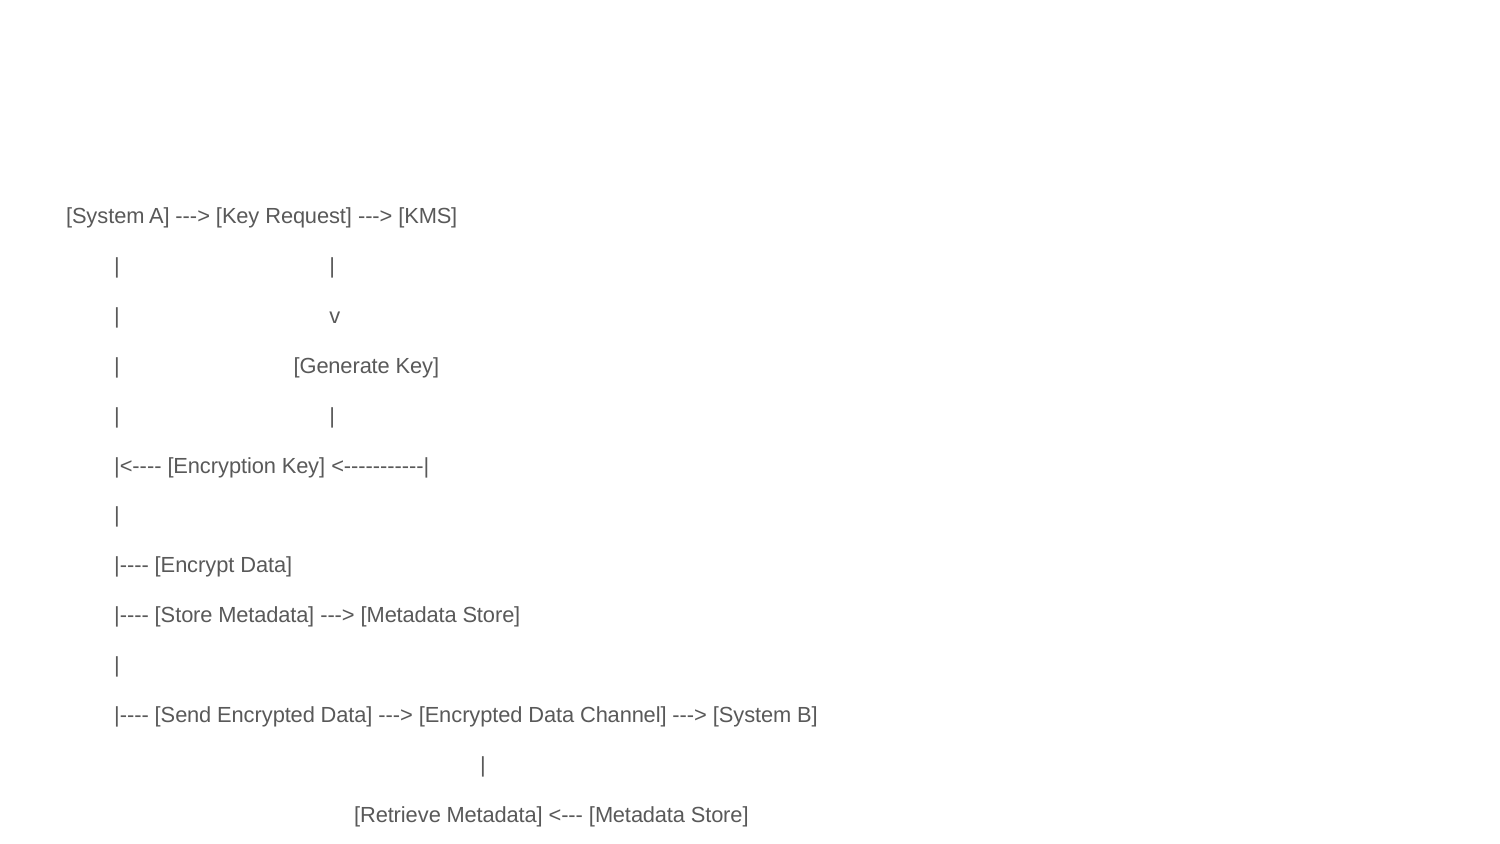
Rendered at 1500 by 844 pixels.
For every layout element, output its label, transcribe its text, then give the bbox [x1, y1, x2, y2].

list [System A] ---> [Key Request] ---> [KMS] | | | v | [Generate Key] | | |<---- [Encryption Key] <-----------| | |---- [Encrypt Data] |---- [Store Metadata] ---> [Metadata Store] | |---- [Send Encrypted Data] ---> [Encrypted Data Channel] ---> [System B] | [Retrieve Metadata] <--- [Metadata Store] | [Request Key] ---> [KMS] | |<--- [Decryption Key] | [Decrypt Data] ------| | [Process Data] ------| [51, 189, 1449, 750]
